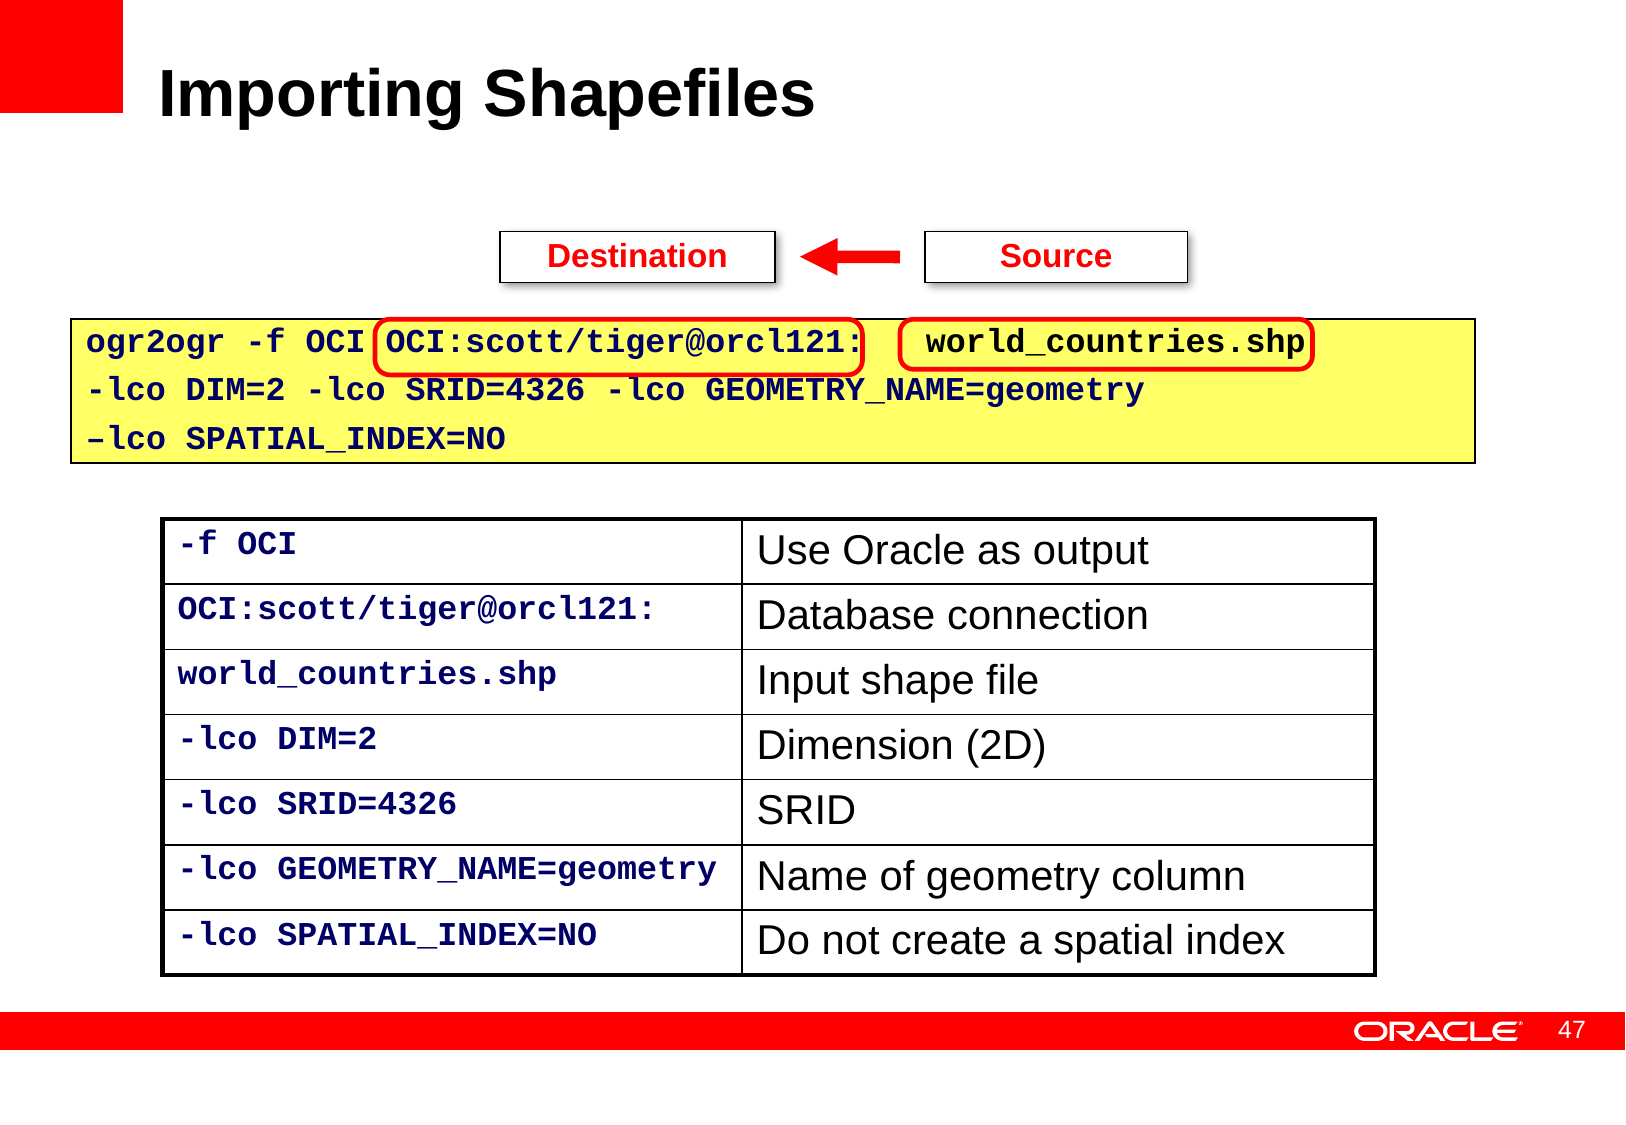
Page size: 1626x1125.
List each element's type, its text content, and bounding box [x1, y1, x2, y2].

table_cell SRID [743, 780, 1373, 844]
picture [0, 1012, 1625, 1050]
text_box ogr2ogr -f OCI OCI:scott/tiger@orcl121: world_countries.shp -lco DIM=2 -lco SRID=4326 -lco GEOMETRY_NAME=geometry –lco SPATIAL_INDEX=NO [70, 319, 1475, 464]
table_cell Dimension (2D) [743, 715, 1373, 779]
text_box [375, 319, 863, 375]
table_cell Name of geometry column [743, 846, 1373, 909]
title Importing Shapefiles [157, 49, 1506, 205]
table_cell -lco SPATIAL_INDEX=NO [165, 911, 741, 973]
table_cell -lco SRID=4326 [165, 780, 741, 844]
text_box Source [924, 231, 1188, 283]
table_cell -lco DIM=2 [165, 715, 741, 779]
text_box [900, 319, 1313, 370]
picture [0, 0, 123, 113]
table_header Use Oracle as output [743, 521, 1373, 583]
text_box Destination [500, 231, 775, 283]
table_cell Do not create a spatial index [743, 911, 1373, 973]
table_cell Input shape file [743, 650, 1373, 714]
table_cell Database connection [743, 585, 1373, 649]
table_header -f OCI [165, 521, 741, 583]
table_cell -lco GEOMETRY_NAME=geometry [165, 846, 741, 909]
table_cell OCI:scott/tiger@orcl121: [165, 585, 741, 649]
table_cell world_countries.shp [165, 650, 741, 714]
